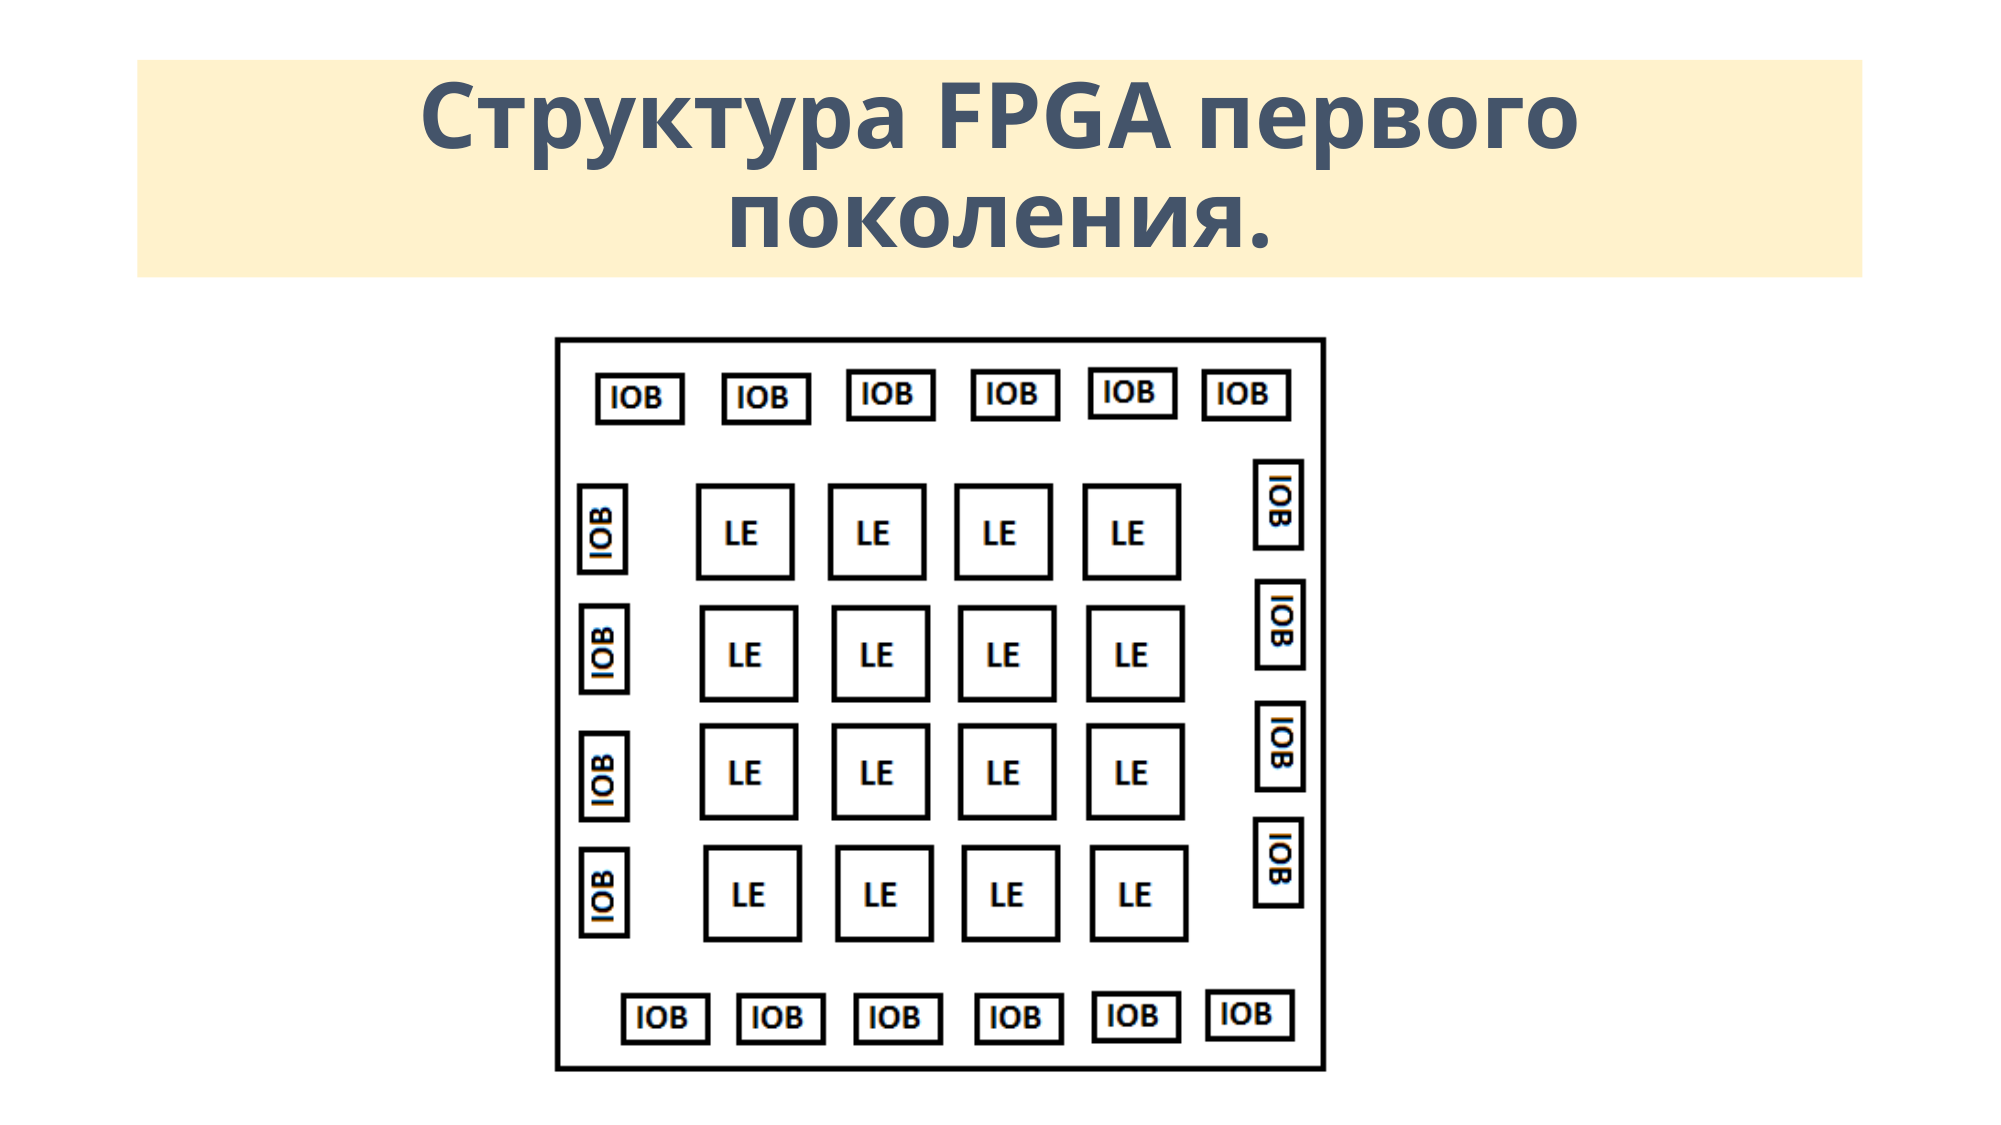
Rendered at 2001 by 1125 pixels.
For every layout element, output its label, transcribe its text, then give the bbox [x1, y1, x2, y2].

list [526, 317, 1354, 1087]
title Структура FPGA первого поколения. [137, 59, 1863, 278]
